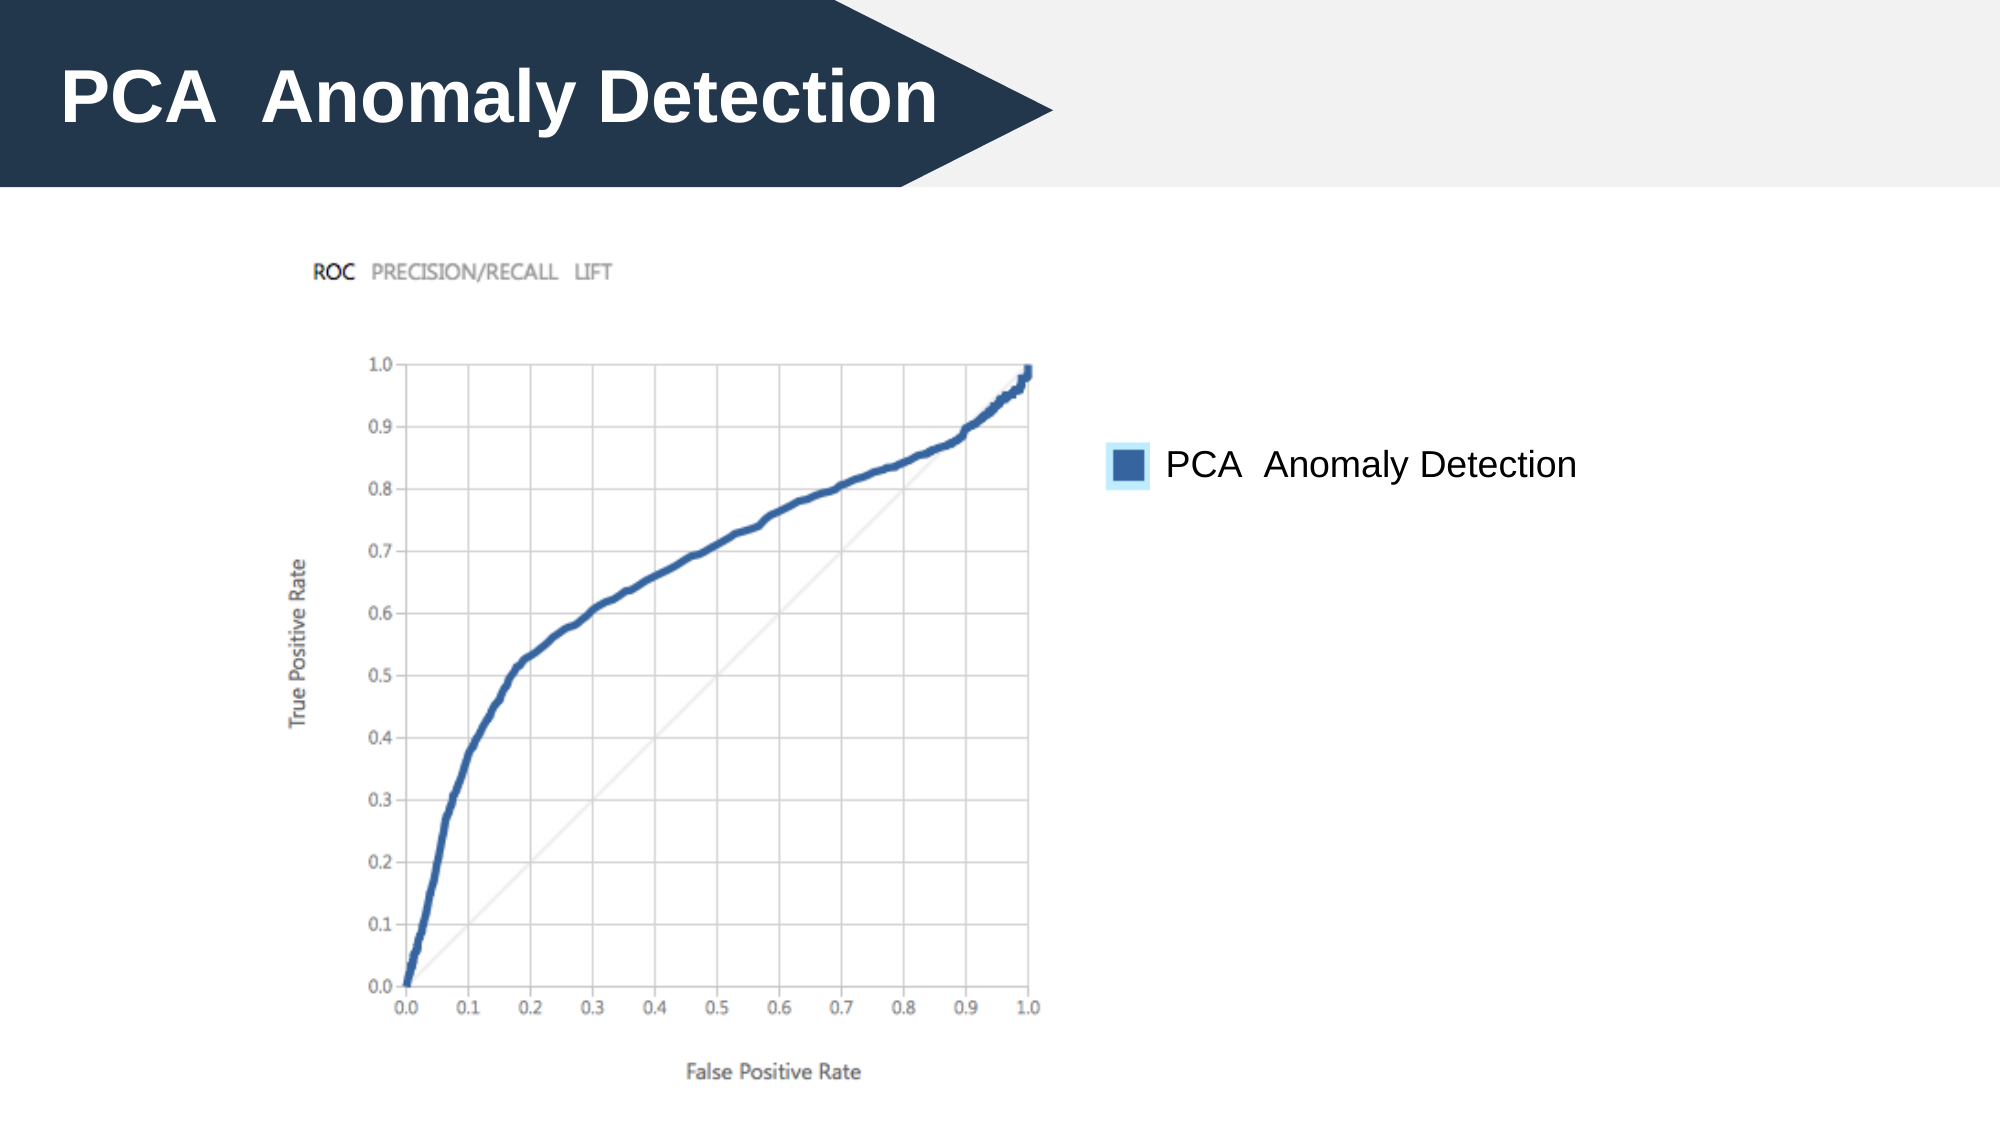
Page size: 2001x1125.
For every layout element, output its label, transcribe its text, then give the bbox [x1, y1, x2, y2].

text_box [839, 0, 2000, 188]
text_box PCA Anomaly Detection [1313, 432, 1643, 538]
text_box PCA Anomaly Detection [45, 40, 955, 146]
text_box [0, 0, 1056, 189]
picture [252, 227, 1313, 1118]
